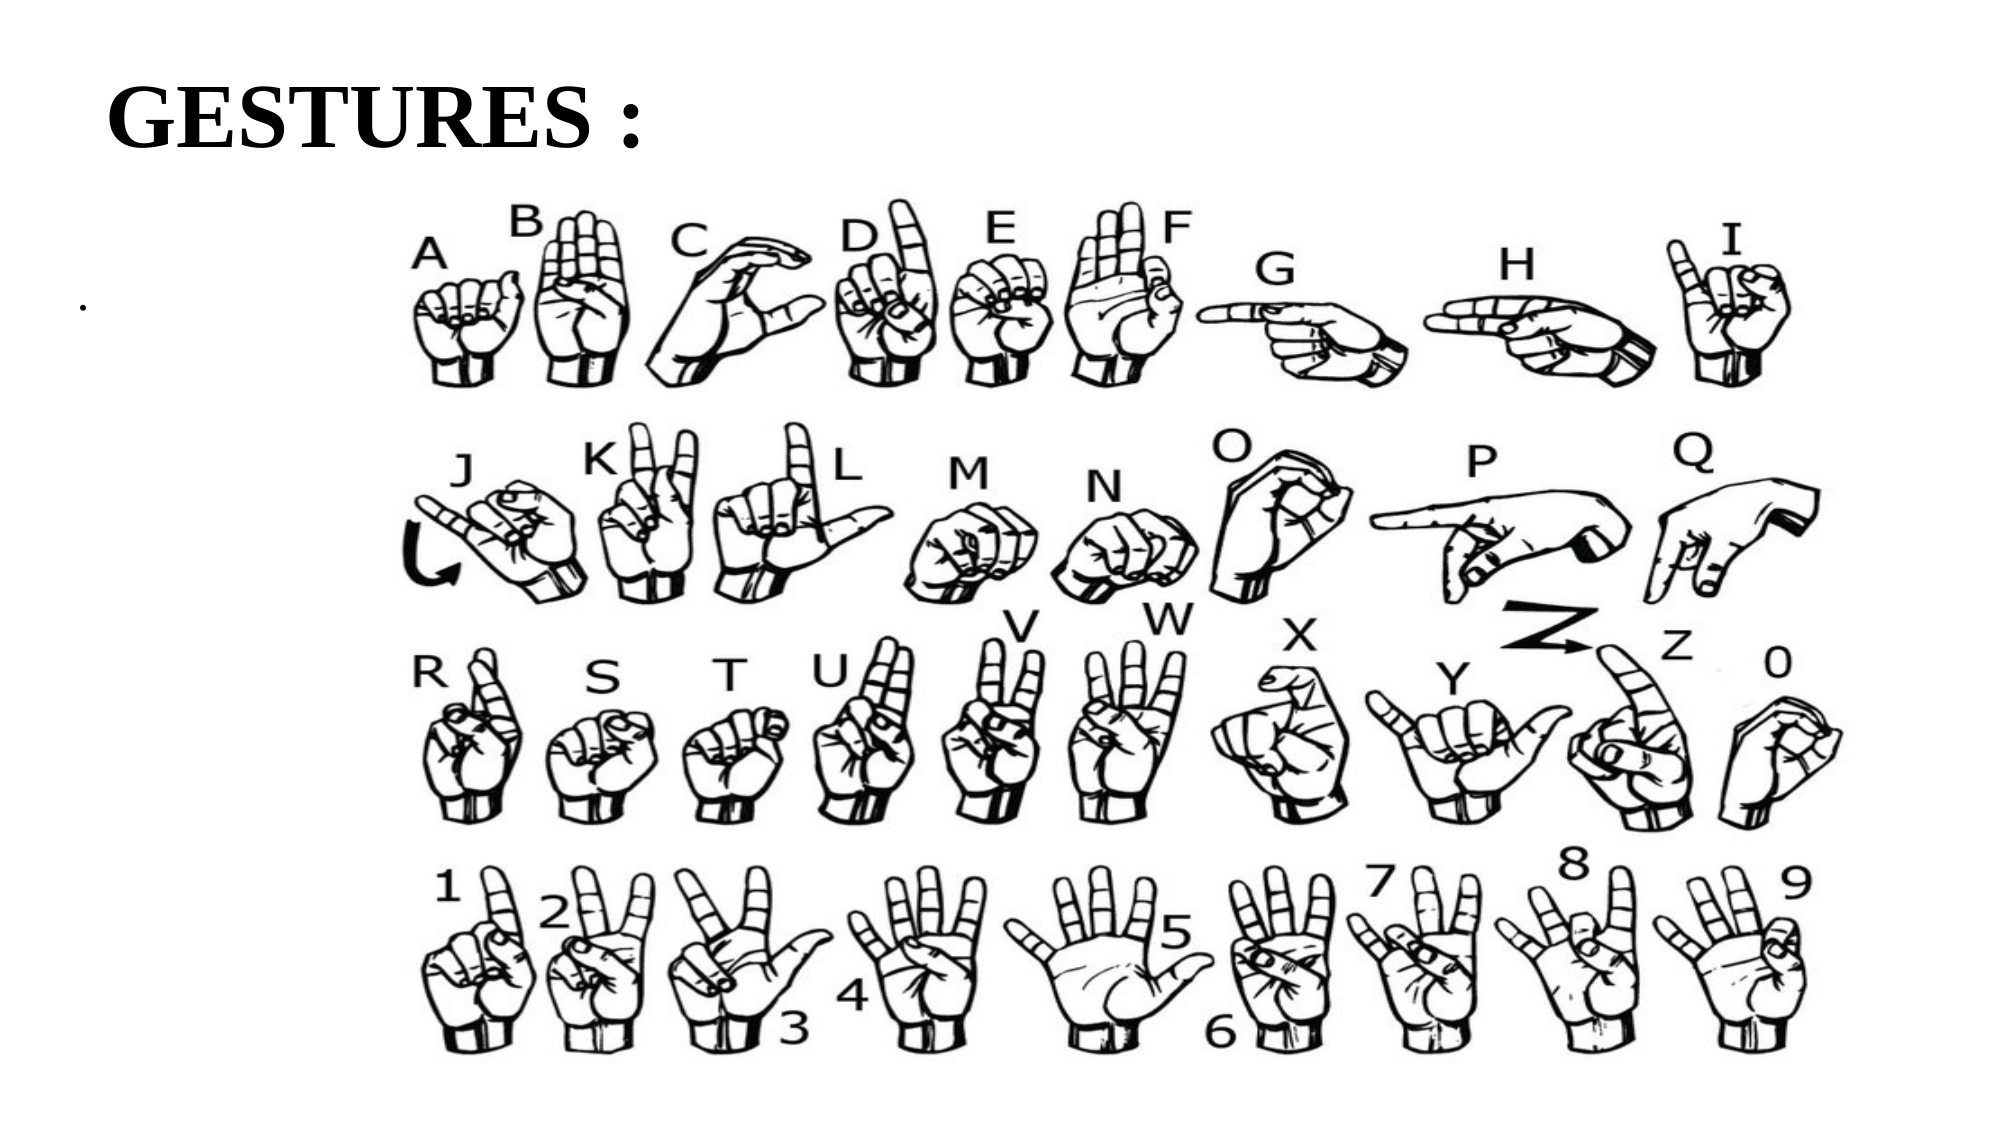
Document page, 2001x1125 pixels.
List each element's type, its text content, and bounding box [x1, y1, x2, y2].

title GESTURES : [90, 35, 1750, 176]
picture [335, 190, 1867, 1071]
subtitle . [61, 223, 1919, 1125]
